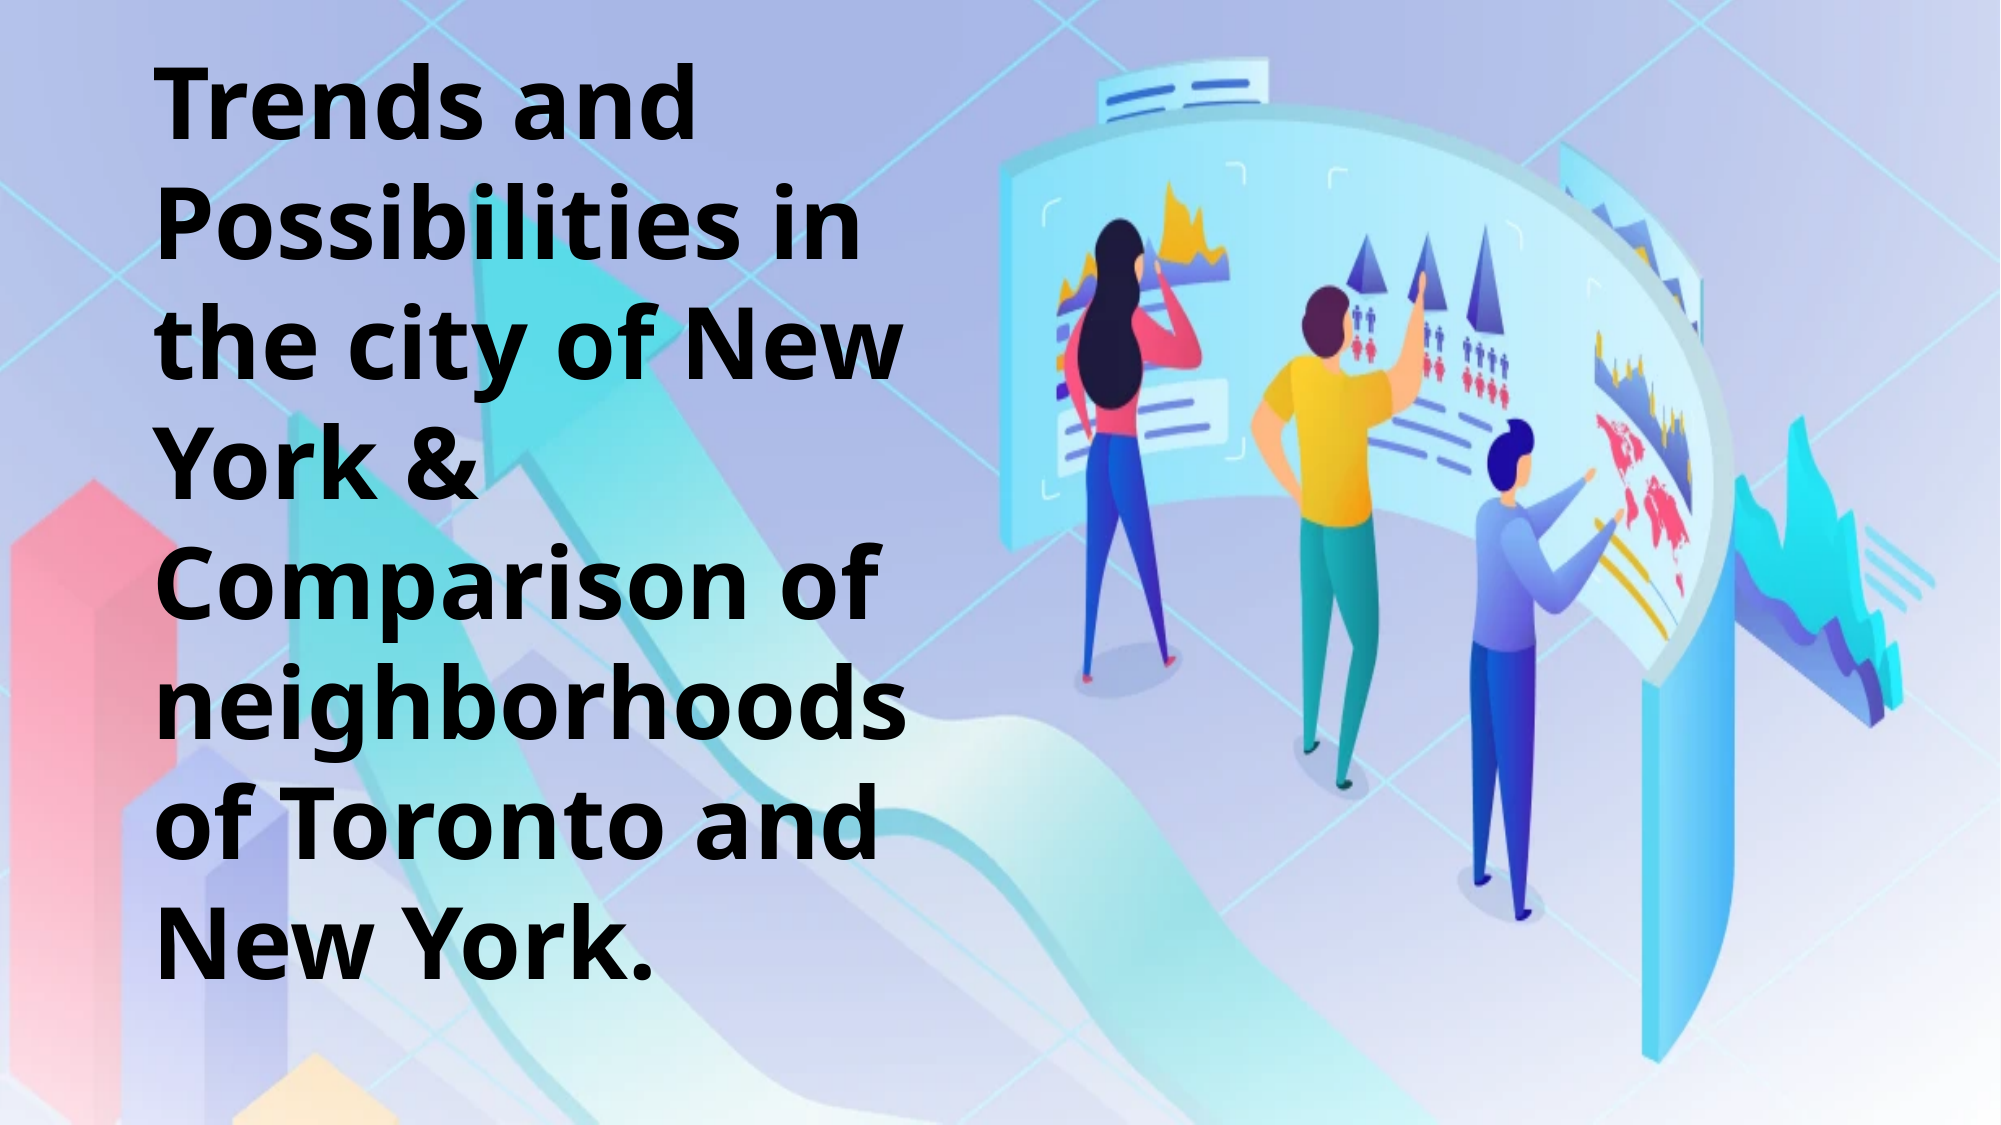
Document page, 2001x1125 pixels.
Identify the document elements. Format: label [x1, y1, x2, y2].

list [0, 0, 2000, 1125]
